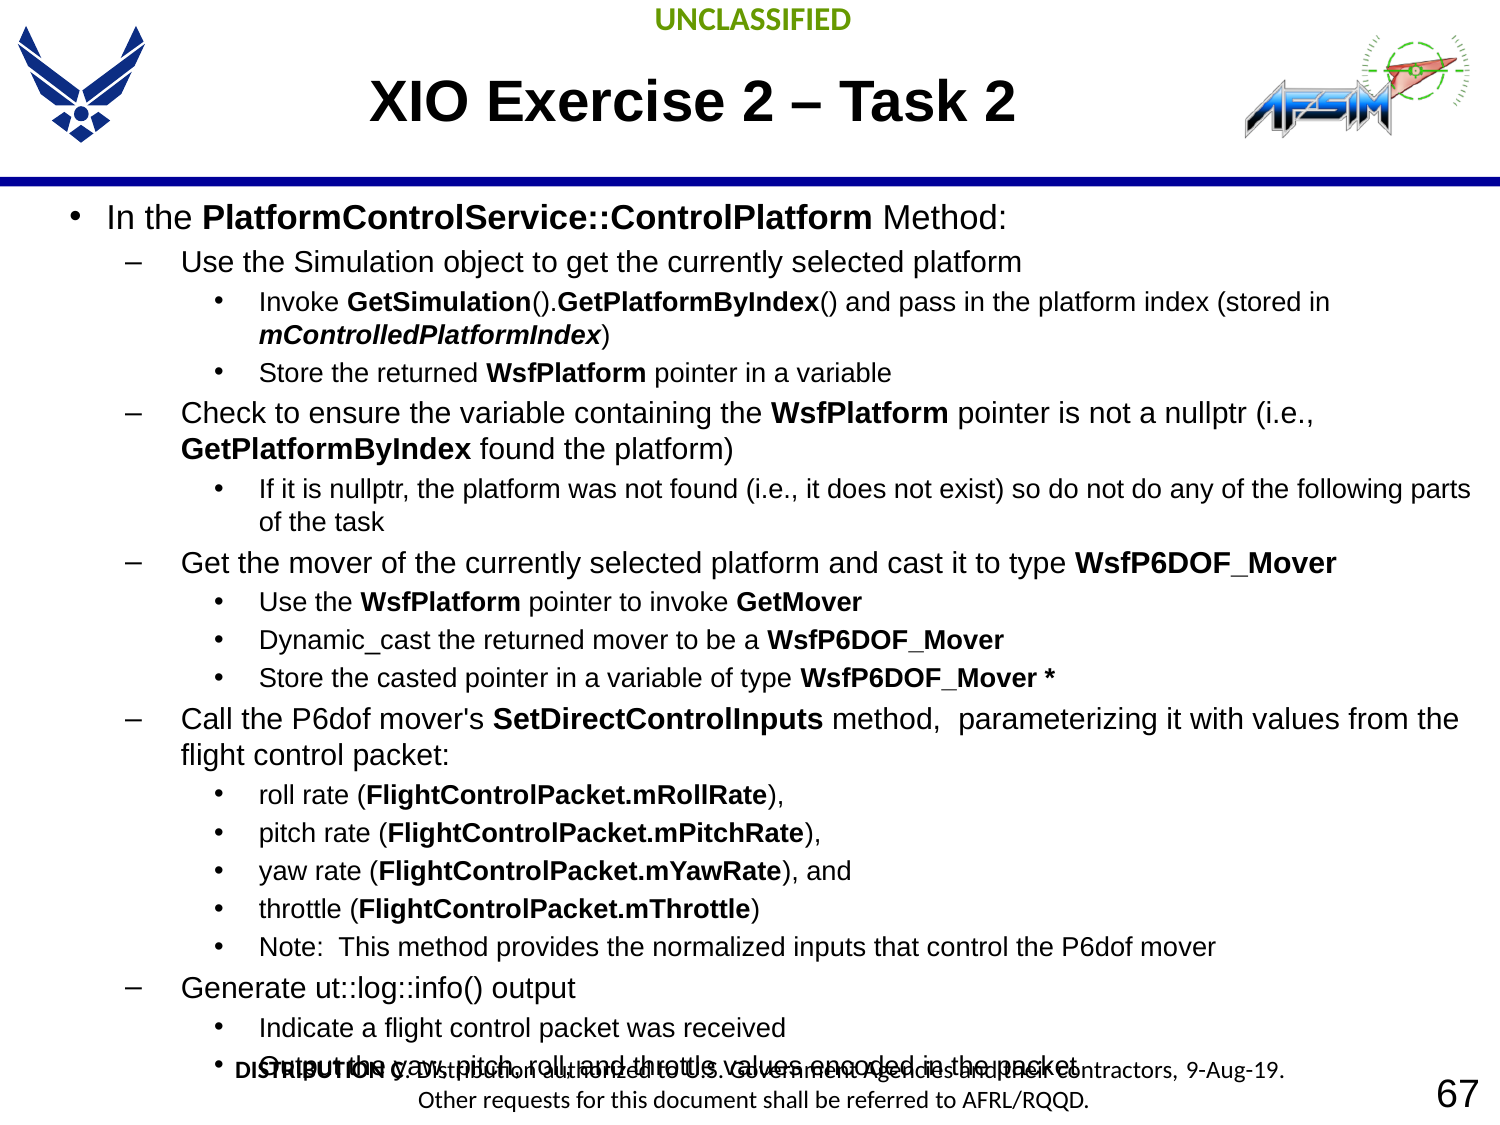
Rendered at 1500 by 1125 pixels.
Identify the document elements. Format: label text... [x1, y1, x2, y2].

title XIO Exercise 2 – Task 2 [150, 4, 1238, 177]
list In the PlatformControlService::ControlPlatform Method: Use the Simulation object to get the currently selected platform Invoke GetSimulation().GetPlatformByIndex() and pass in the platform index (stored in mControlledPlatformIndex) Store the returned WsfPlatform pointer in a variable Check to ensure the variable containing the WsfPlatform pointer is not a nullptr (i.e., GetPlatformByIndex found the platform) If it is nullptr, the platform was not found (i.e., it does not exist) so do not do any of the following parts of the task Get the mover of the currently selected platform and cast it to type WsfP6DOF_Mover Use the WsfPlatform pointer to invoke GetMover Dynamic_cast the returned mover to be a WsfP6DOF_Mover Store the casted pointer in a variable of type WsfP6DOF_Mover * Call the P6dof mover's SetDirectControlInputs method, parameterizing it with values from the flight control packet: roll rate (FlightControlPacket.mRollRate), pitch rate (FlightControlPacket.mPitchRate), yaw rate (FlightControlPacket.mYawRate), and throttle (FlightControlPacket.mThrottle) Note: This method provides the normalized inputs that control the P6dof mover Generate ut::log::info() output Indicate a flight control packet was received Output the yaw, pitch, roll, and throttle values encoded in the packet [16, 177, 1500, 1095]
picture [1238, 22, 1483, 147]
